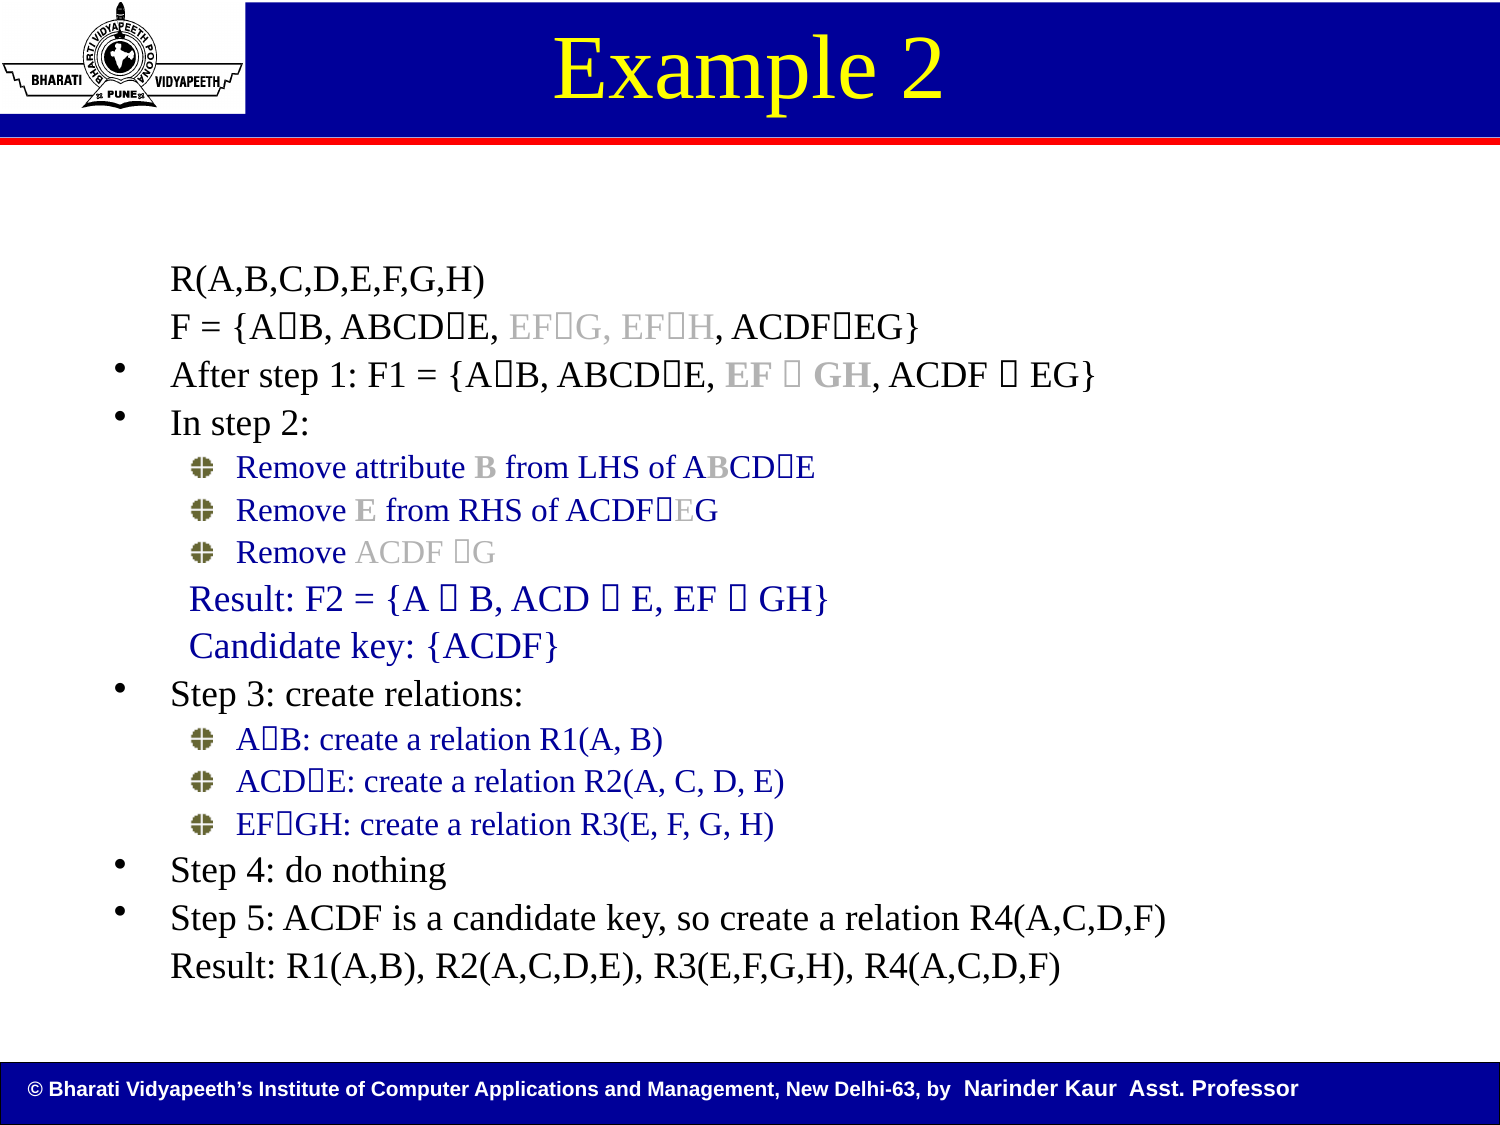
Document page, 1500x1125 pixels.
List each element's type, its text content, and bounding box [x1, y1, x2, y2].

picture [188, 454, 213, 478]
picture [188, 725, 213, 750]
title Example 2 [75, 0, 1425, 188]
picture [188, 496, 213, 521]
picture [188, 768, 213, 792]
picture [188, 811, 213, 835]
picture [2, 2, 75, 109]
picture [188, 539, 213, 563]
list R(A,B,C,D,E,F,G,H) F = {AB, ABCDE, EFG, EFH, ACDFEG} After step 1: F1 = {AB, ABCDE, EF  GH, ACDF  EG} In step 2: Remove attribute B from LHS of ABCDE Remove E from RHS of ACDFEG Remove ACDF G Result: F2 = {A  B, ACD  E, EF  GH} Candidate key: {ACDF} Step 3: create relations: AB: create a relation R1(A, B) ACDE: create a relation R2(A, C, D, E) EFGH: create a relation R3(E, F, G, H) Step 4: do nothing Step 5: ACDF is a candidate key, so create a relation R4(A,C,D,F) Result: R1(A,B), R2(A,C,D,E), R3(E,F,G,H), R4(A,C,D,F) [98, 251, 1431, 1044]
